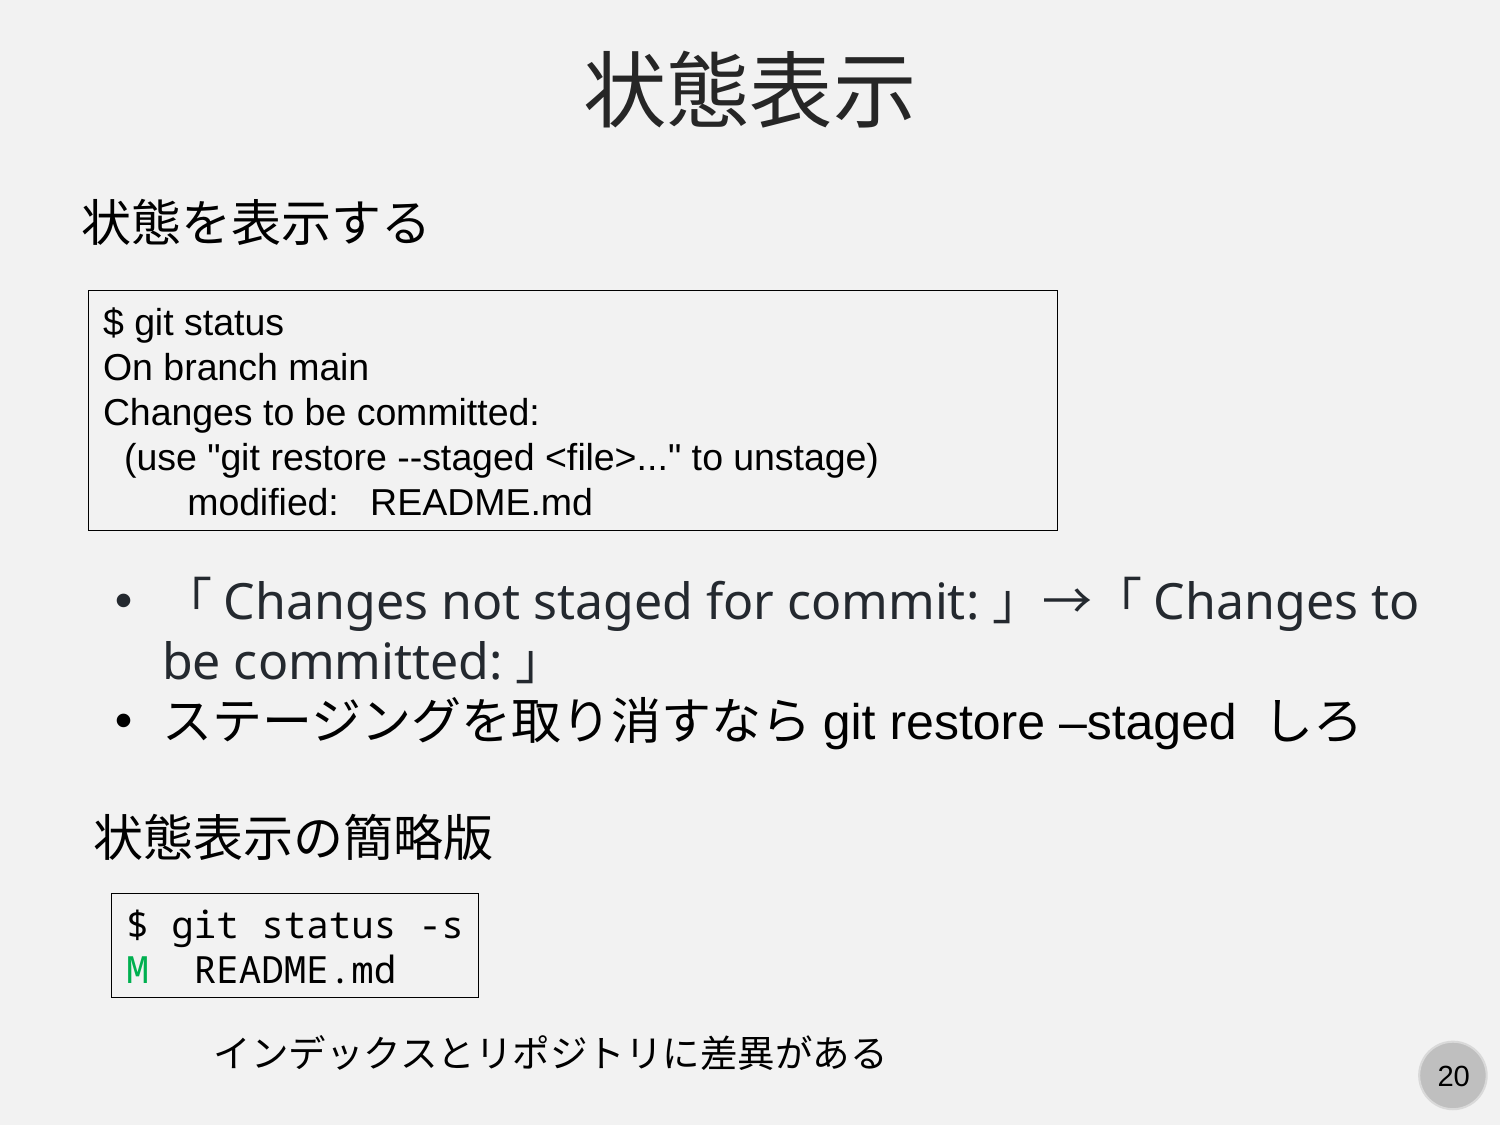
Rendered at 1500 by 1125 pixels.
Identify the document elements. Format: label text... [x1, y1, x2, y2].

text_box $ git status -s M README.md [111, 893, 479, 998]
text_box インデックスとリポジトリに差異がある [198, 1023, 903, 1083]
list 状態表示 [0, 31, 1500, 155]
text_box $ git status On branch main Changes to be committed: (use "git restore --staged <file>..." to unstage) modified: README.md [88, 290, 1058, 531]
text_box 状態を表示する [66, 184, 447, 260]
text_box 状態表示の簡略版 [78, 798, 509, 874]
text_box 「Changes not staged for commit:」→「Changes to be committed:」 ステージングを取り消すならgit restore –staged しろ [100, 562, 1471, 758]
